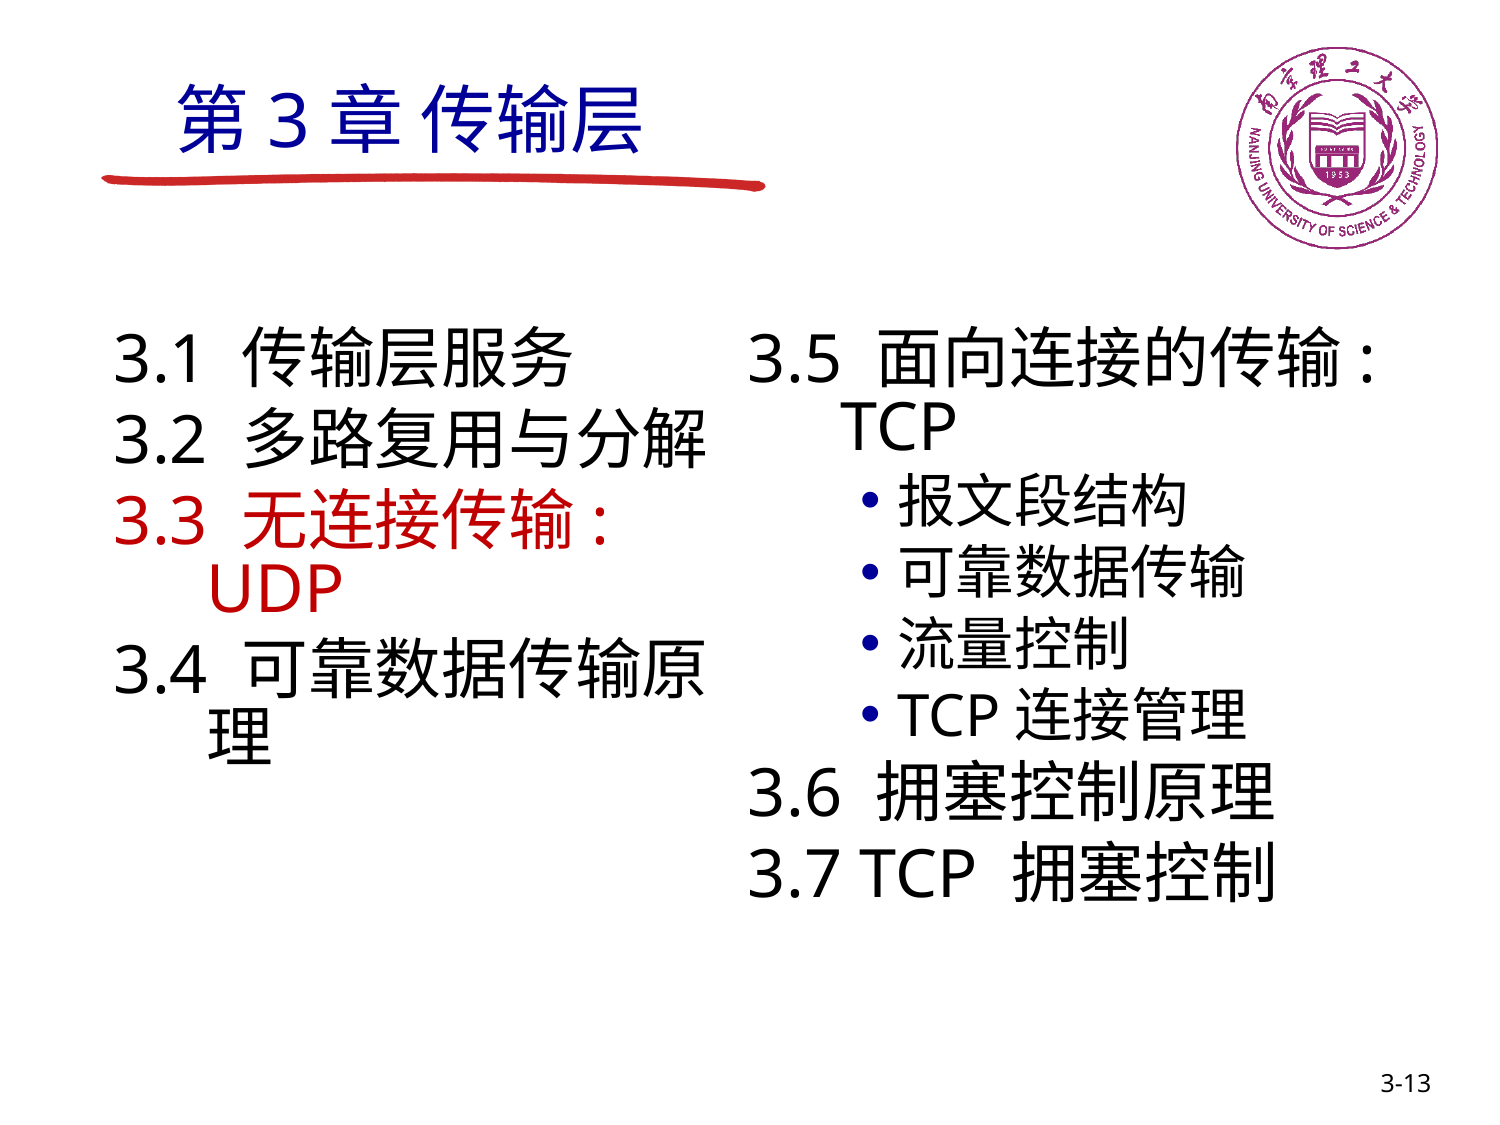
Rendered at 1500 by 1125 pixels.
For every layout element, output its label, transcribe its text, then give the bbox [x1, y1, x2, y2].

title 第3章 传输层 [159, 23, 1435, 211]
list 3.1 传输层服务 3.2 多路复用与分解 3.3 无连接传输: UDP 3.4 可靠数据传输原理 [98, 320, 724, 1083]
list 3.5 面向连接的传输: TCP 报文段结构 可靠数据传输 流量控制 TCP连接管理 3.6 拥塞控制原理 3.7 TCP 拥塞控制 [732, 320, 1431, 1083]
slide_number 3-13 [1365, 1060, 1477, 1106]
picture [1228, 39, 1447, 258]
picture [98, 167, 774, 197]
